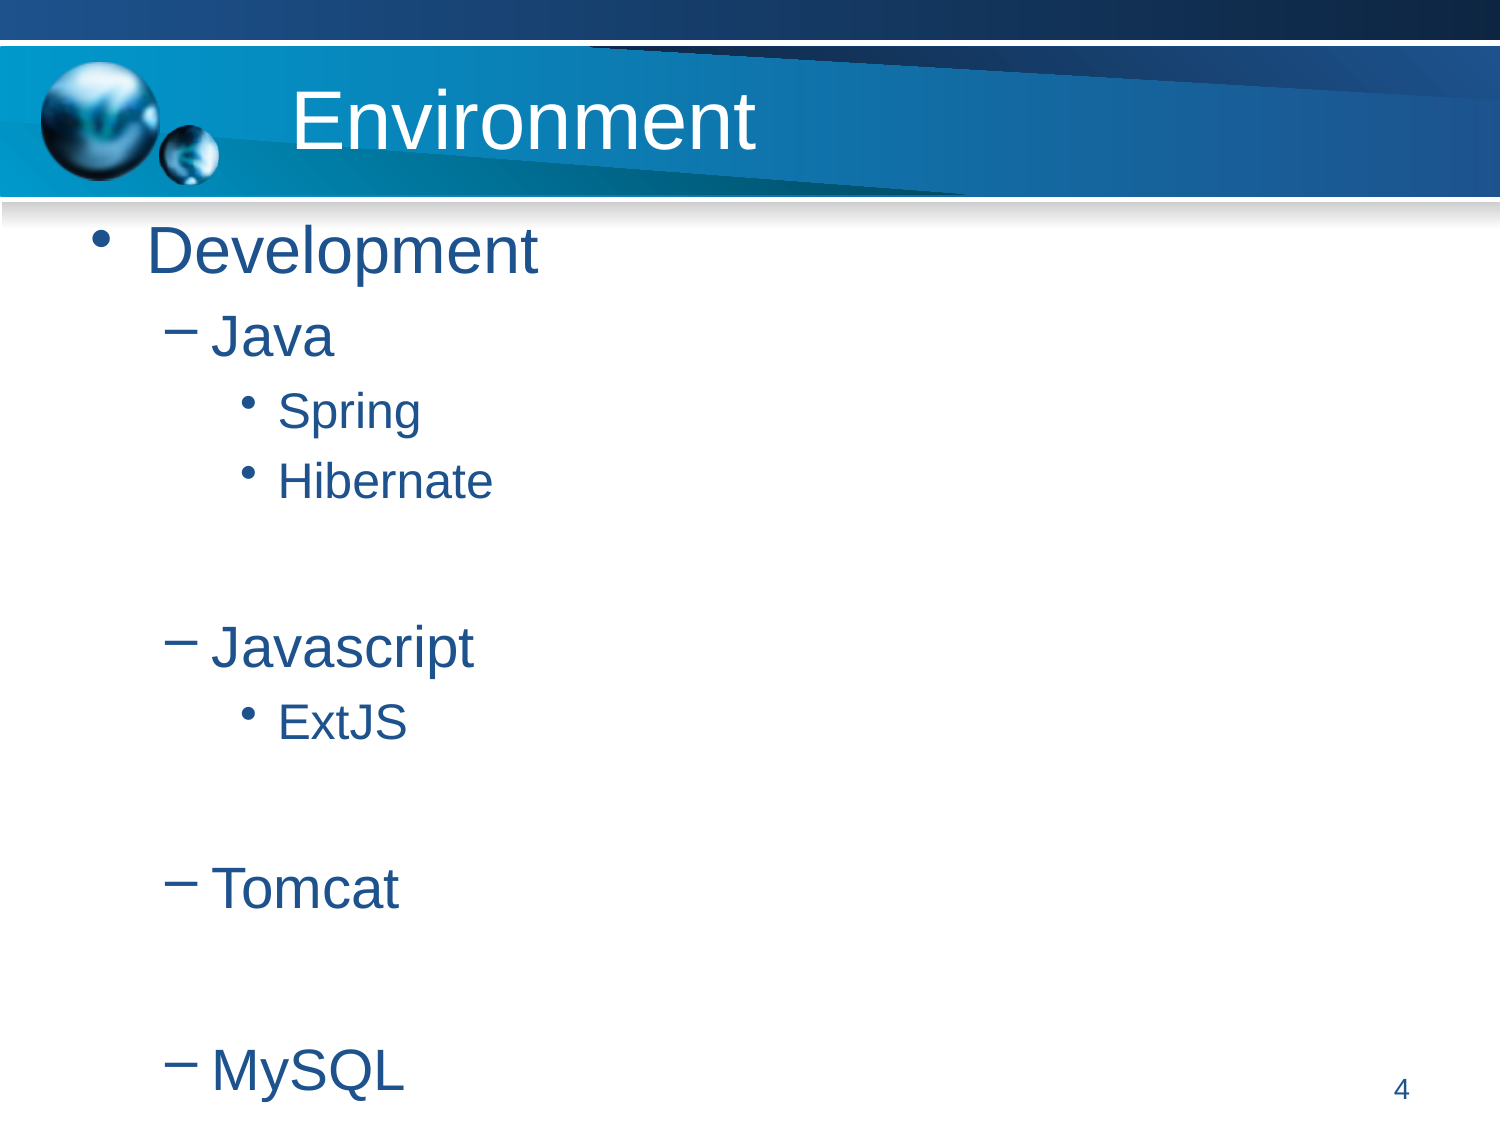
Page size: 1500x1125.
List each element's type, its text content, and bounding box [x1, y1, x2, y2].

picture [42, 63, 159, 180]
picture [160, 126, 218, 184]
slide_number 4 [1074, 1062, 1426, 1103]
title Environment [274, 44, 1363, 188]
list Development Java Spring Hibernate Javascript ExtJS Tomcat MySQL [74, 198, 1426, 1067]
